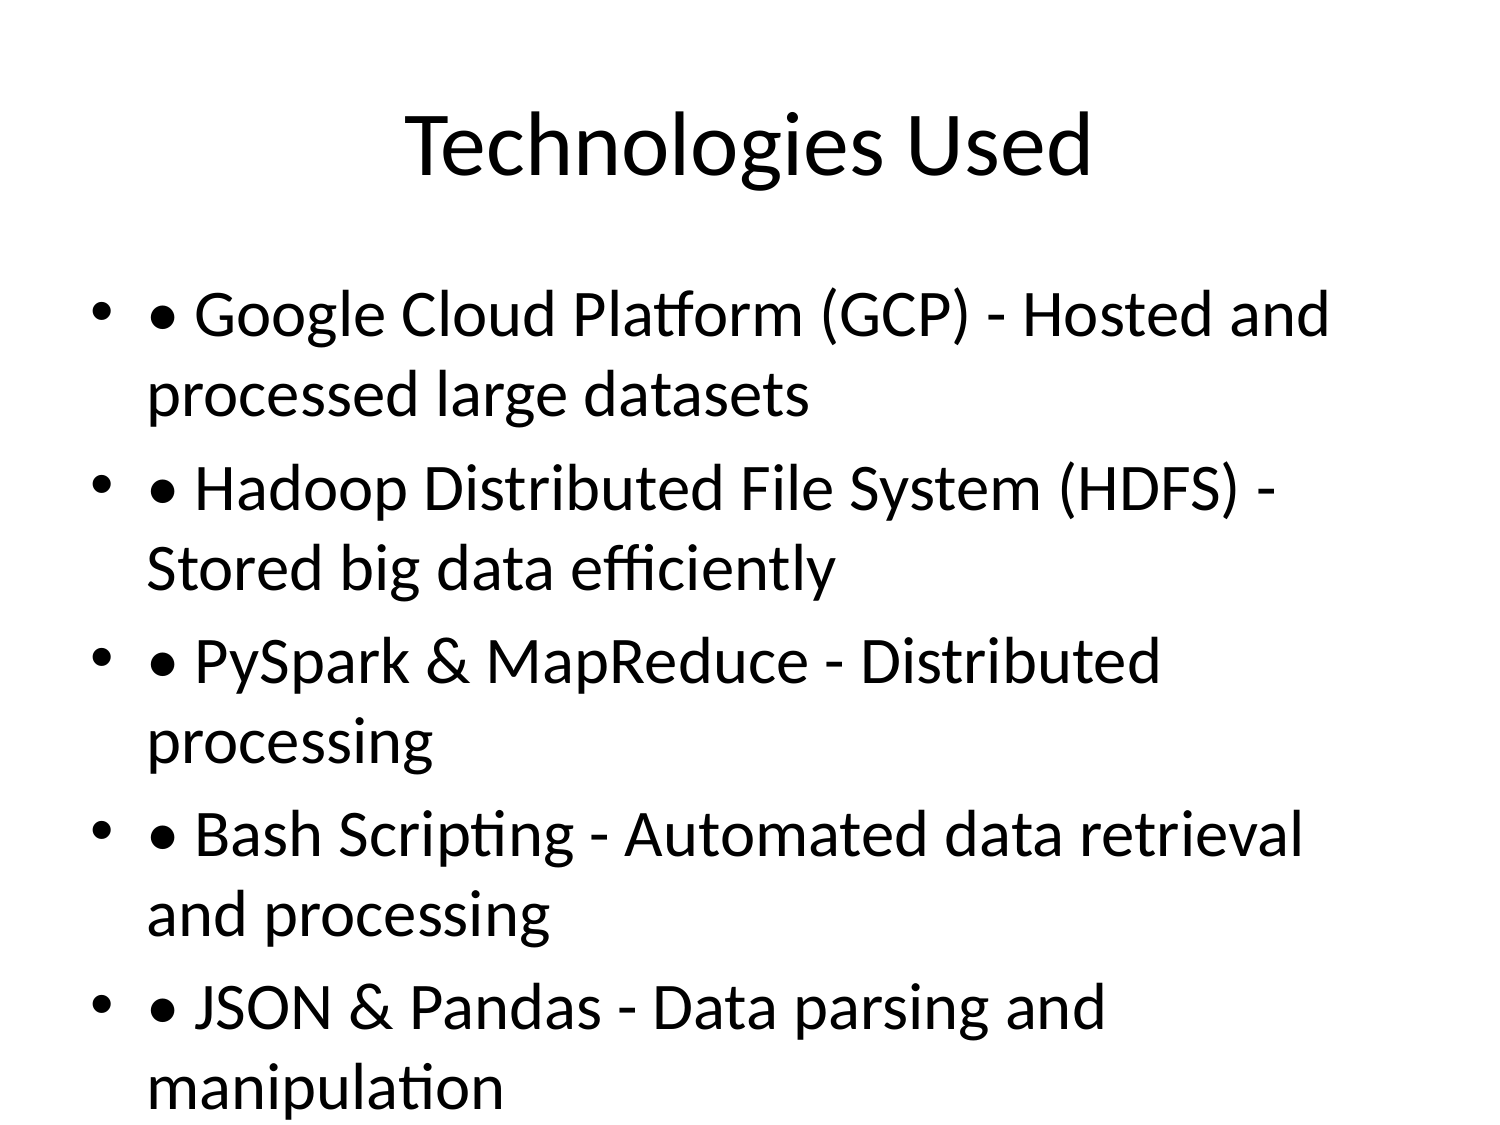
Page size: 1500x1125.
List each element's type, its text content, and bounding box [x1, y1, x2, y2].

list • Google Cloud Platform (GCP) - Hosted and processed large datasets • Hadoop Distributed File System (HDFS) - Stored big data efficiently • PySpark & MapReduce - Distributed processing • Bash Scripting - Automated data retrieval and processing • JSON & Pandas - Data parsing and manipulation [75, 262, 1425, 1005]
title Technologies Used [75, 45, 1425, 233]
